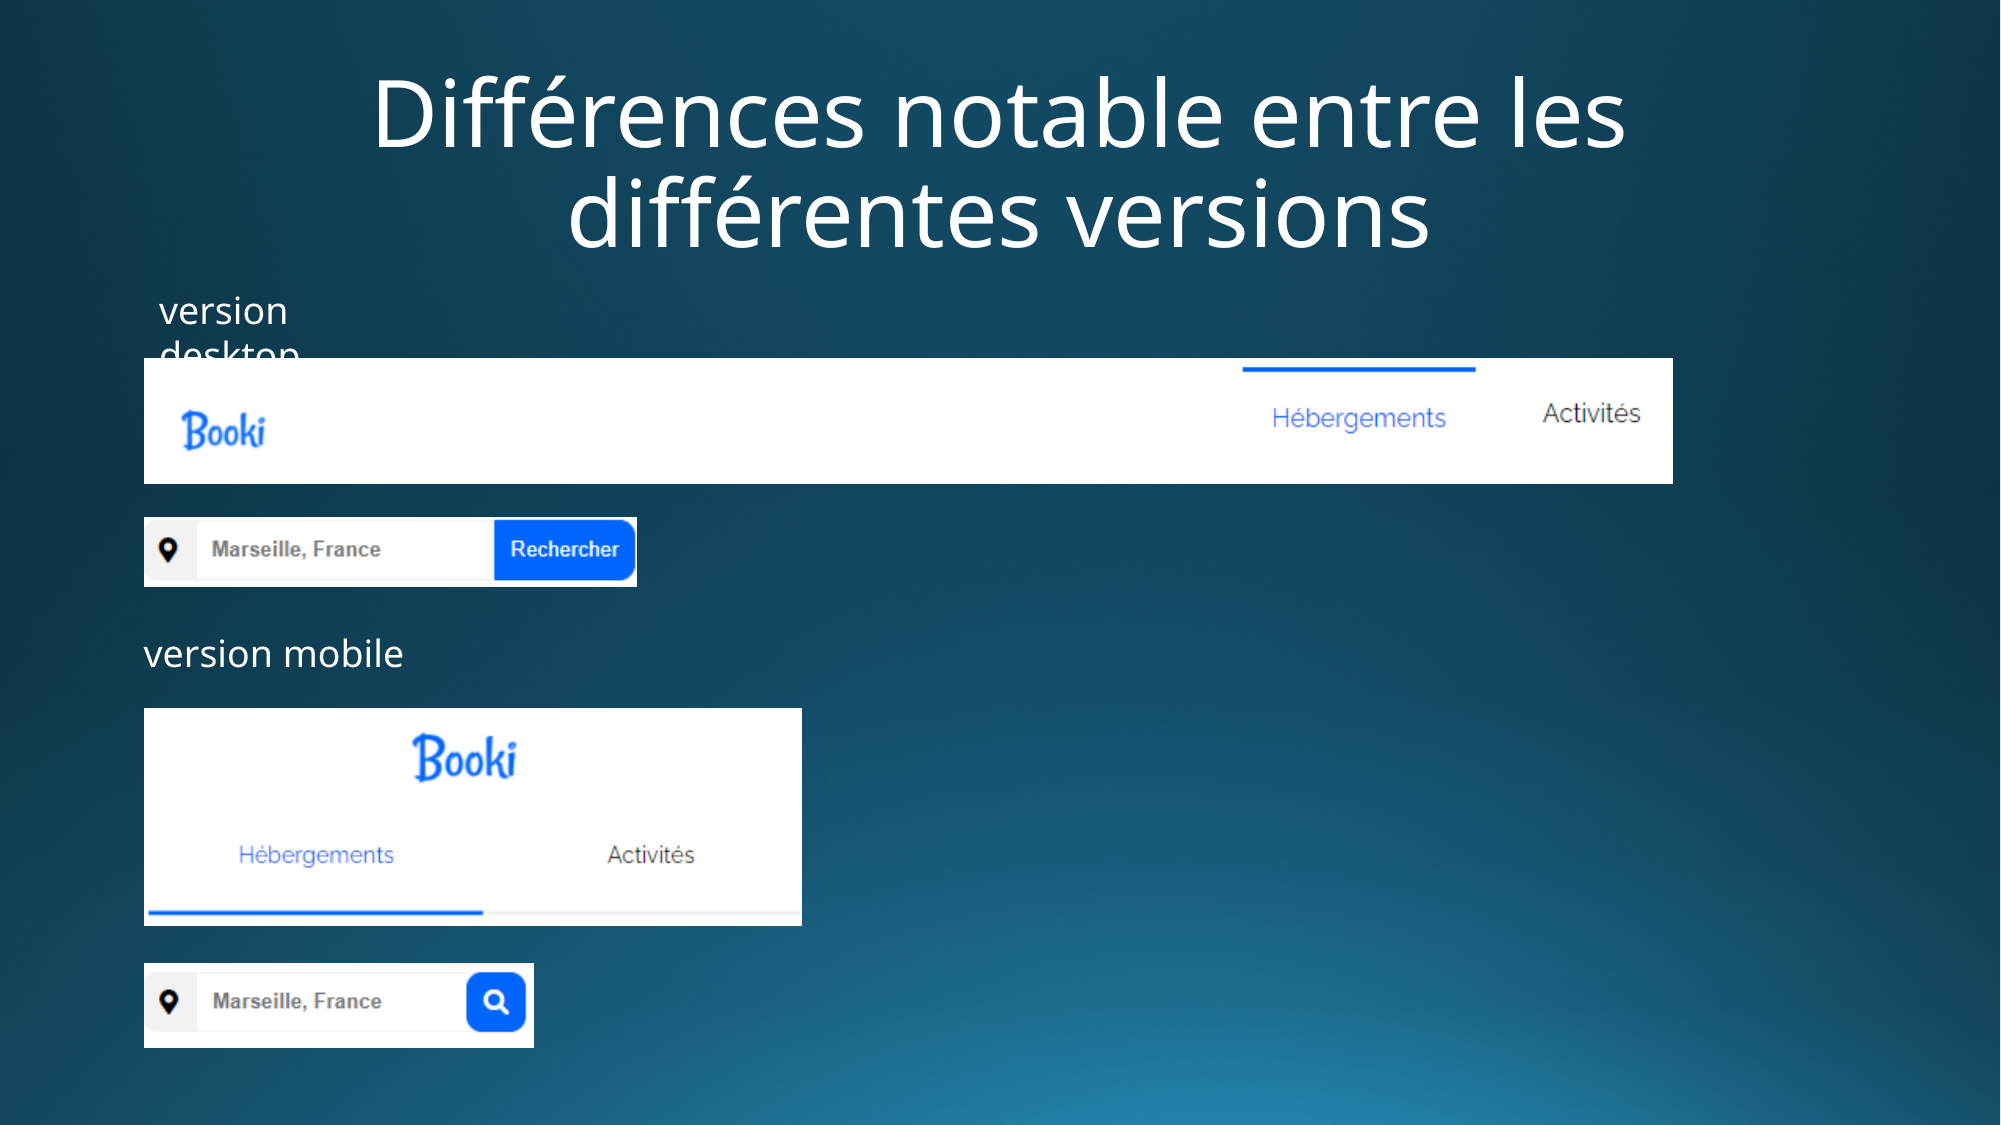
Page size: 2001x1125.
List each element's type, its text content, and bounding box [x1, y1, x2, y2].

text_box version desktop [144, 279, 437, 358]
picture [0, 0, 2001, 1125]
title Différences notable entre les différentes versions [125, 58, 1875, 276]
text_box version mobile [129, 622, 420, 682]
